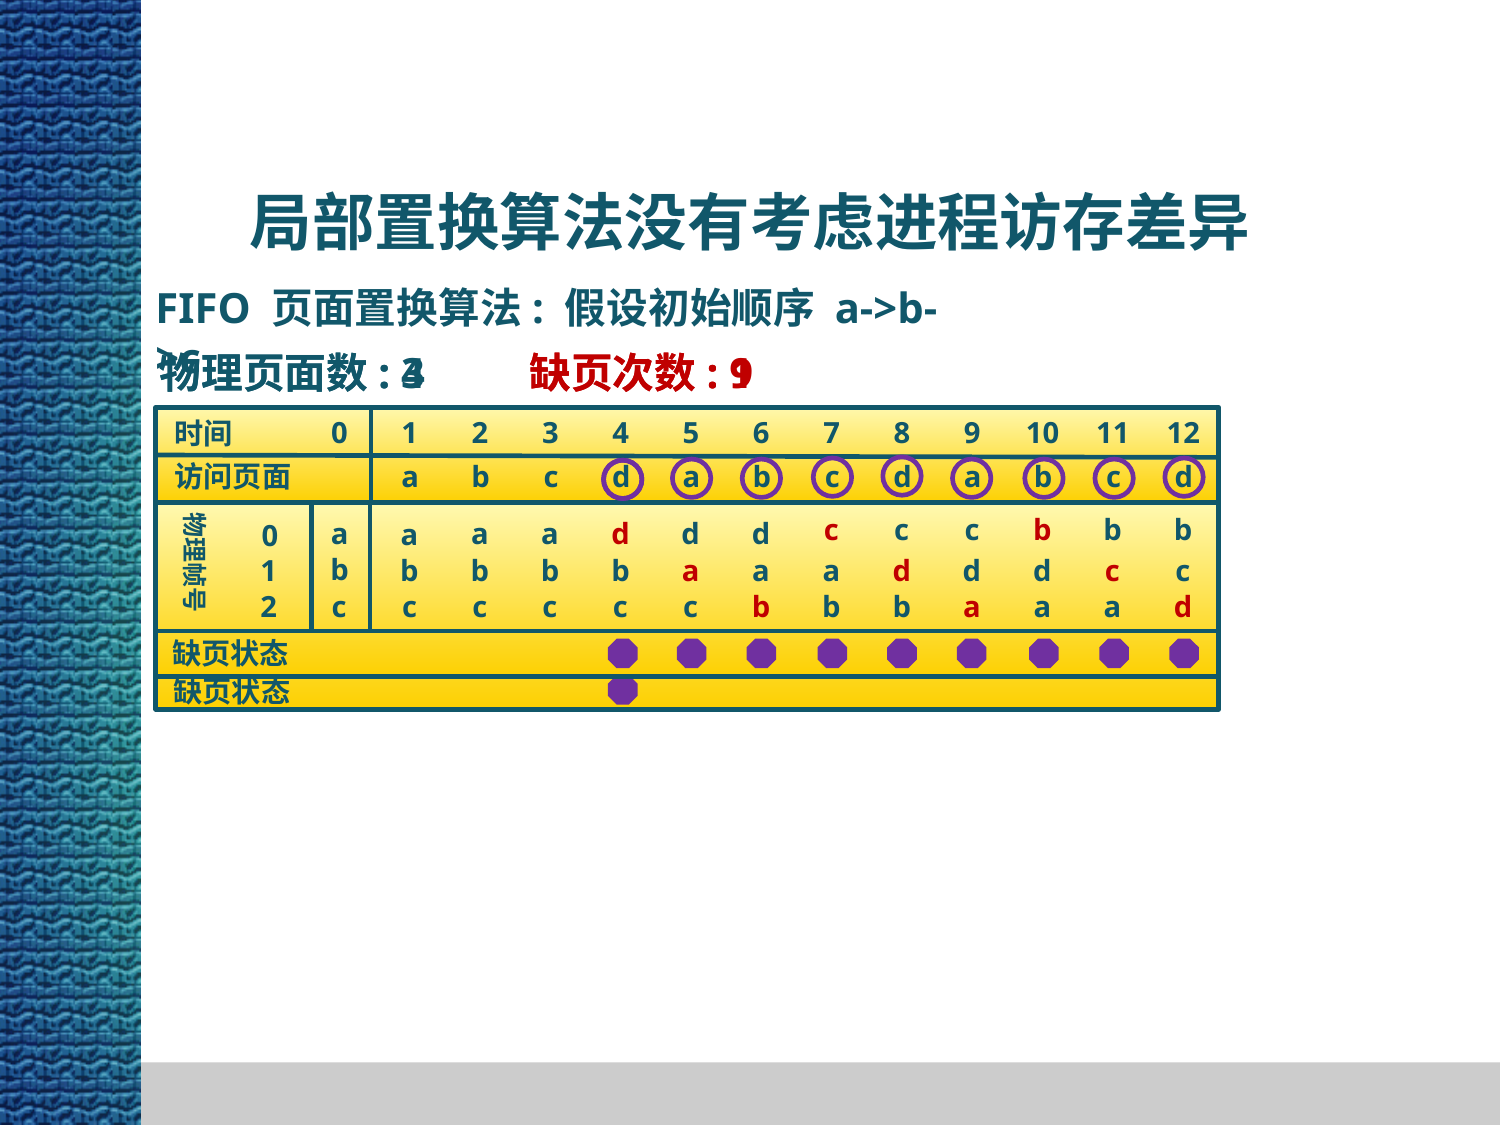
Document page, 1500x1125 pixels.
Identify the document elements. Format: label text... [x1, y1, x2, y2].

text_box 缺页次数: 1 [514, 339, 885, 404]
text_box FIFO 页面置换算法: 假设初始顺序 a->b->c [140, 274, 993, 389]
picture [0, 266, 141, 1125]
text_box 局部置换算法没有考虑进程访存差异 [0, 175, 1500, 266]
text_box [155, 686, 1219, 717]
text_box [155, 456, 1219, 679]
picture [0, 0, 141, 175]
text_box 物理页面数: 4 [144, 339, 514, 404]
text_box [155, 406, 1220, 457]
